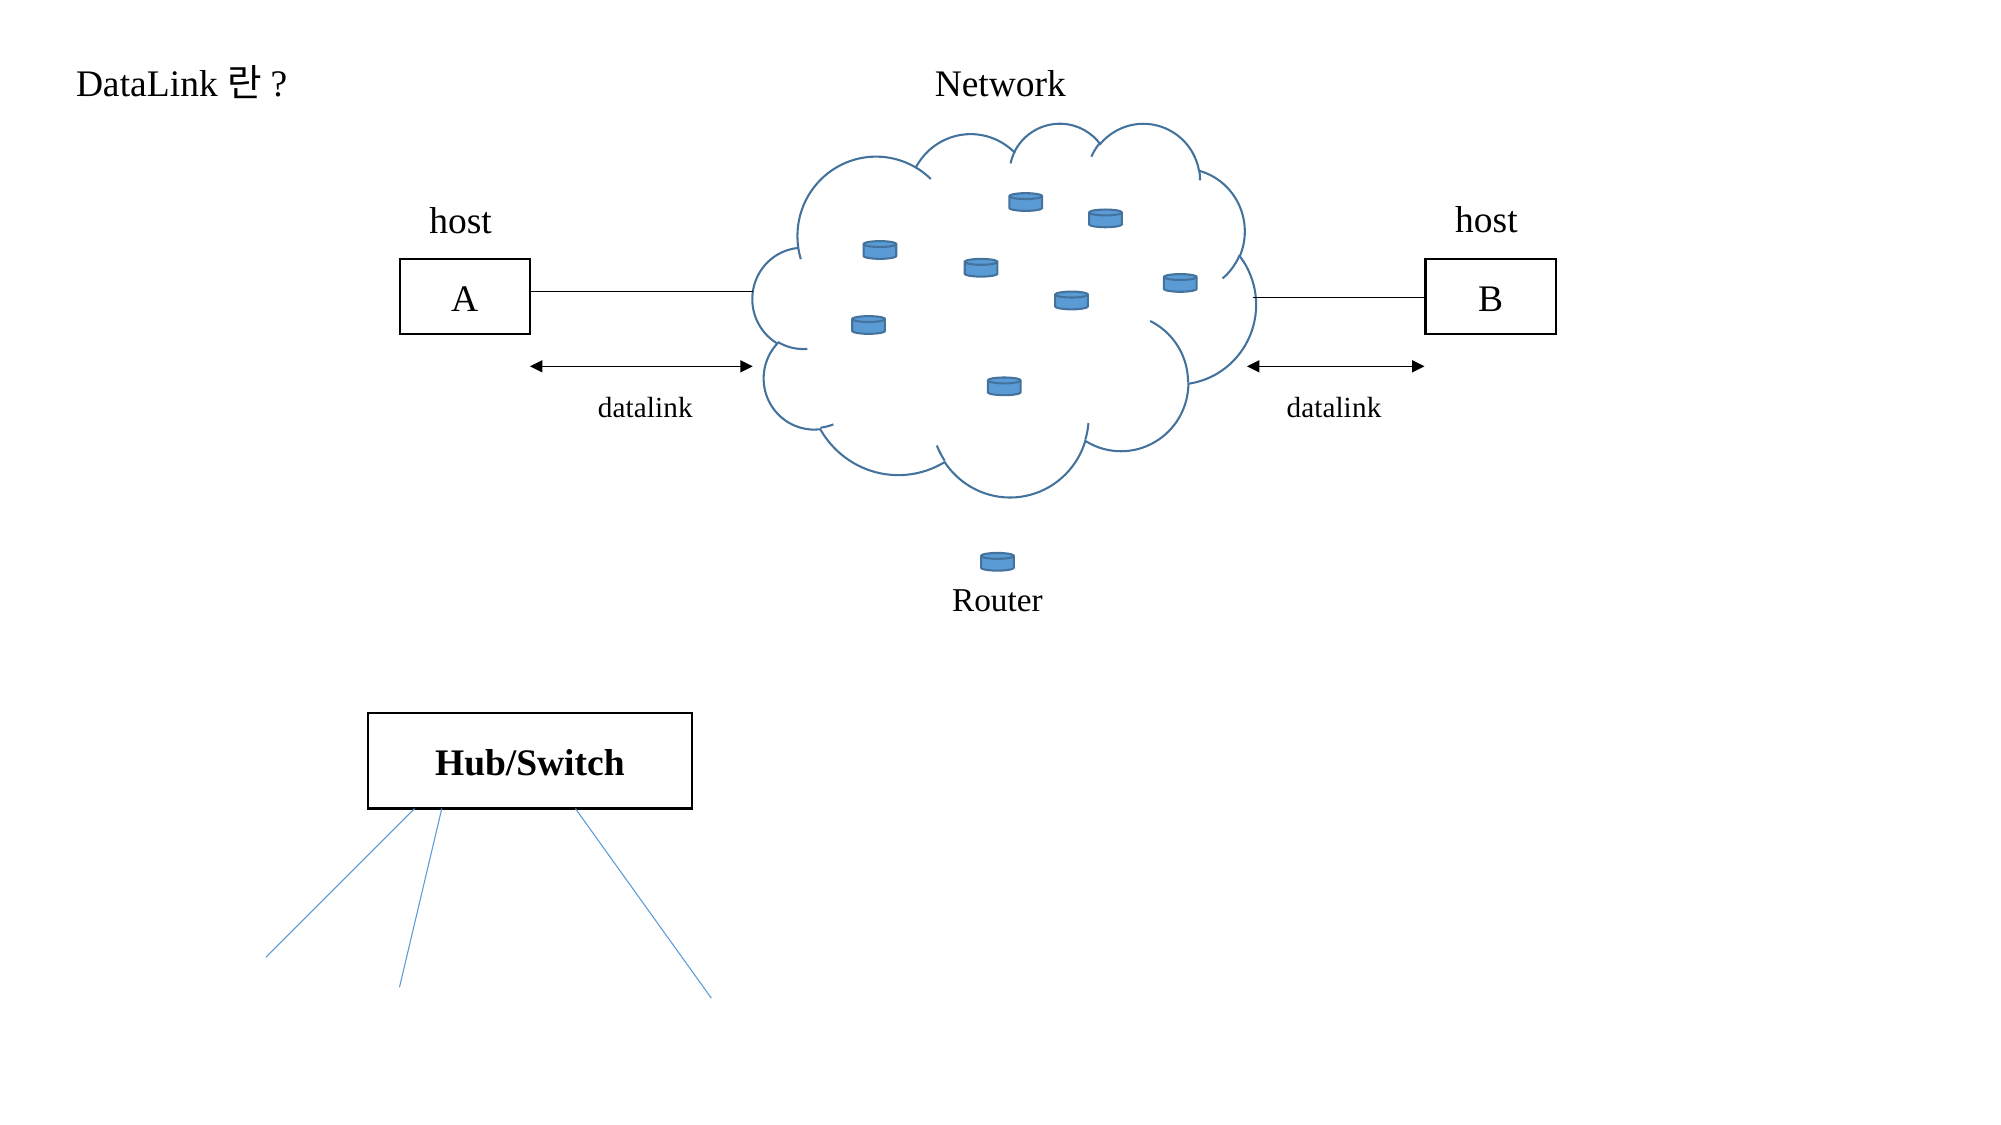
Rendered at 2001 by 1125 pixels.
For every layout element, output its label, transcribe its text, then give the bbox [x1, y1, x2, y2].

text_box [399, 51, 1556, 627]
text_box Hub/Switch [367, 712, 693, 810]
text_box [399, 808, 442, 988]
text_box DataLink란? [61, 51, 399, 112]
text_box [575, 808, 712, 999]
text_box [265, 808, 399, 958]
